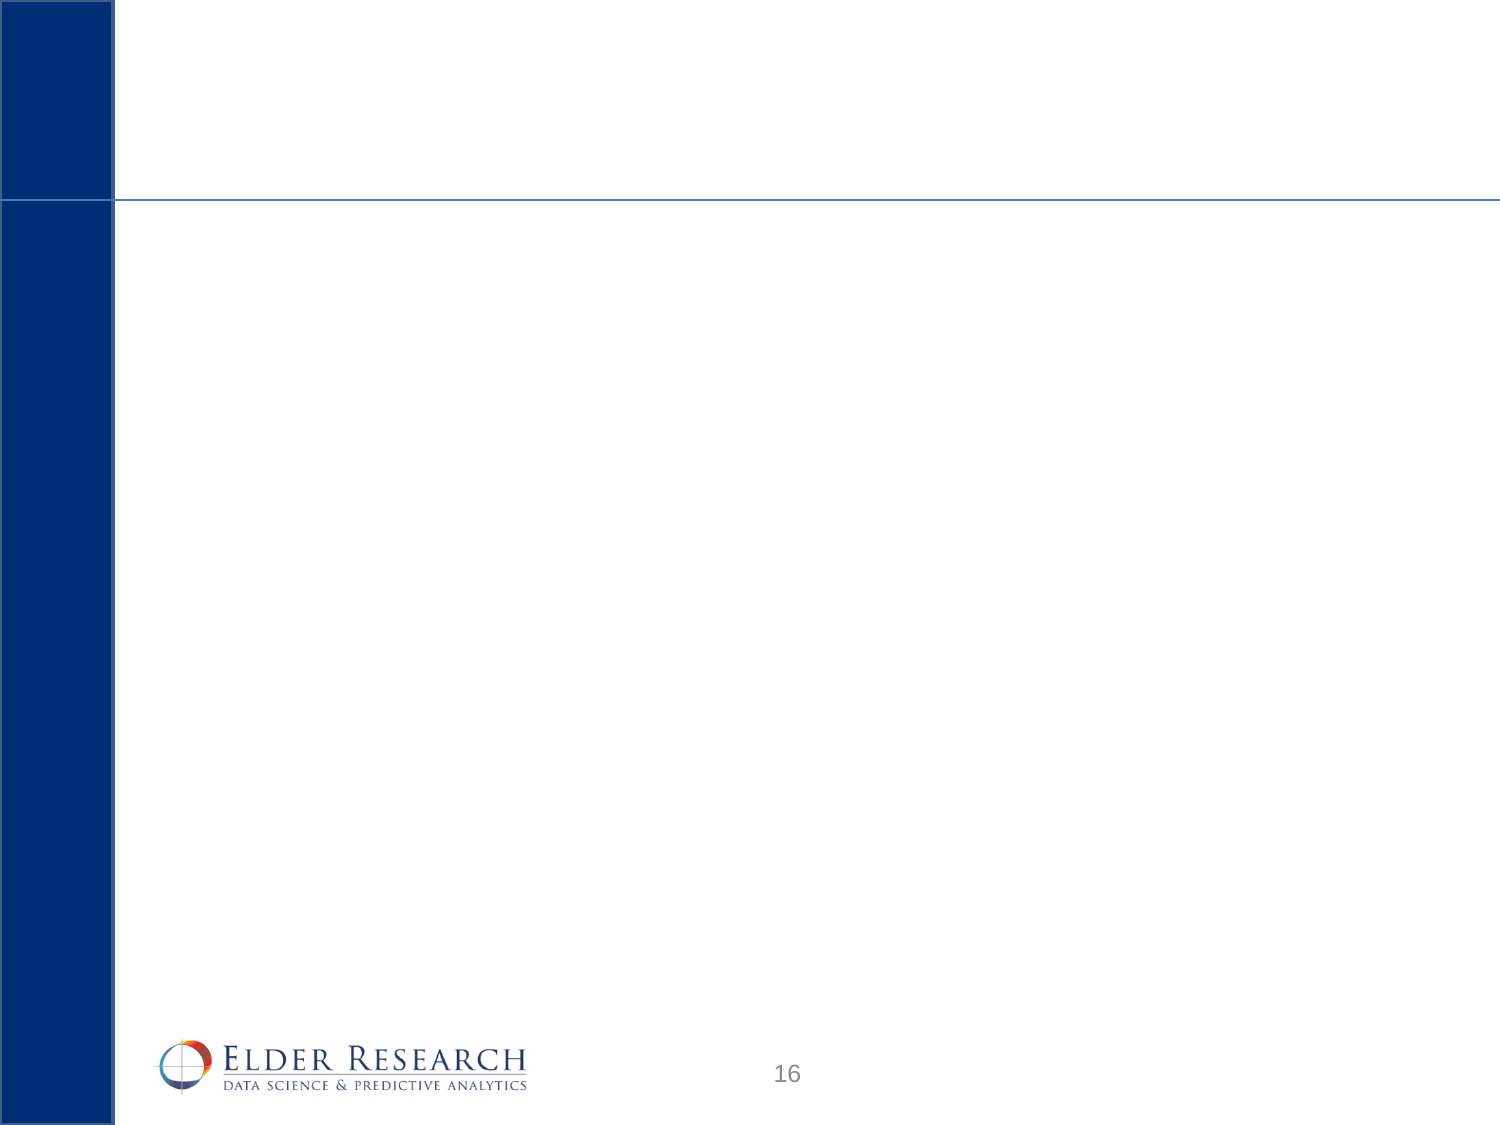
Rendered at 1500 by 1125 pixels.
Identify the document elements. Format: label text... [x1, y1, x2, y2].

footer 16 [549, 1042, 1025, 1103]
picture [150, 1036, 534, 1098]
